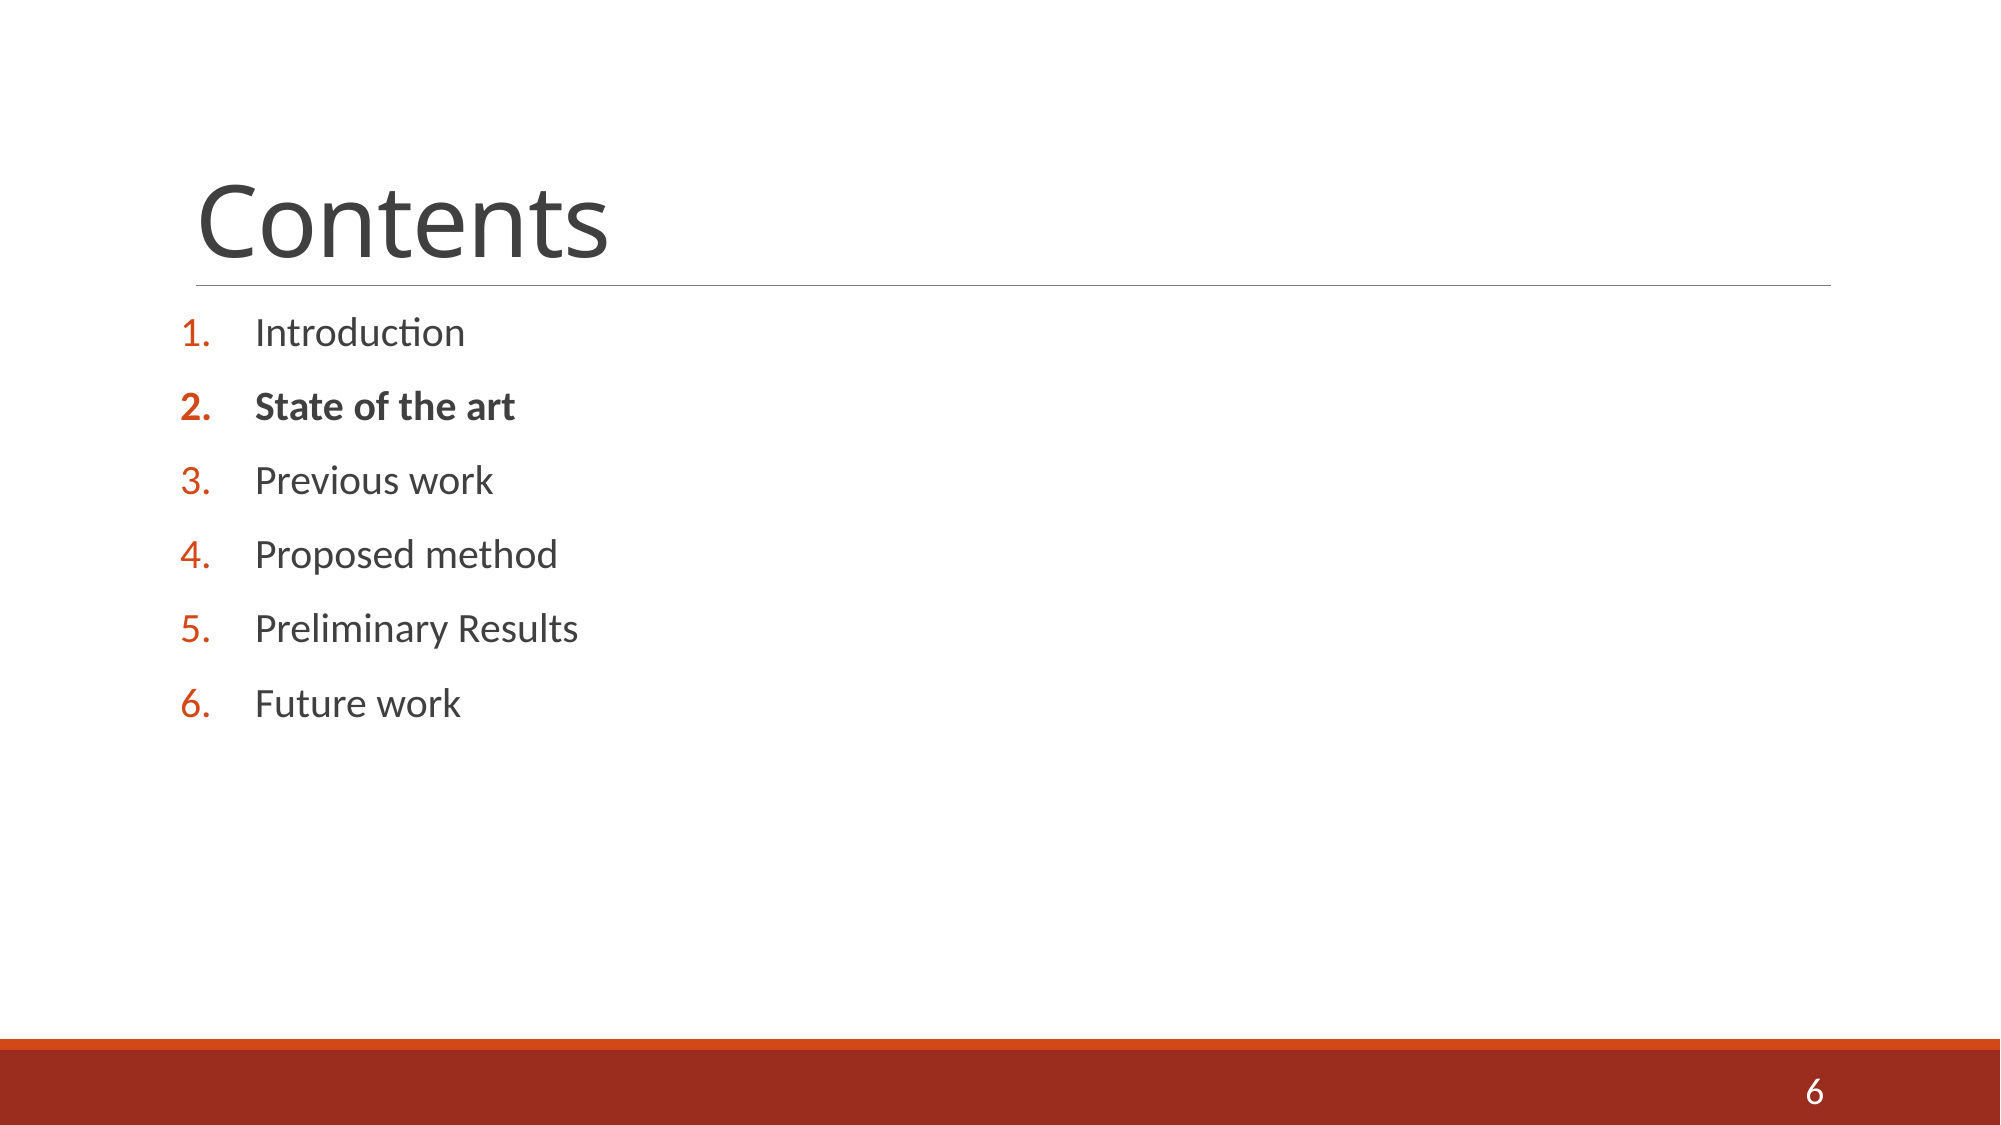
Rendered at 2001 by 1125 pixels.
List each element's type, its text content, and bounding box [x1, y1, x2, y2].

slide_number 6 [1624, 1059, 1840, 1120]
title Contents [180, 47, 1830, 285]
list Introduction State of the art Previous work Proposed method Preliminary Results Future work [180, 302, 1830, 963]
